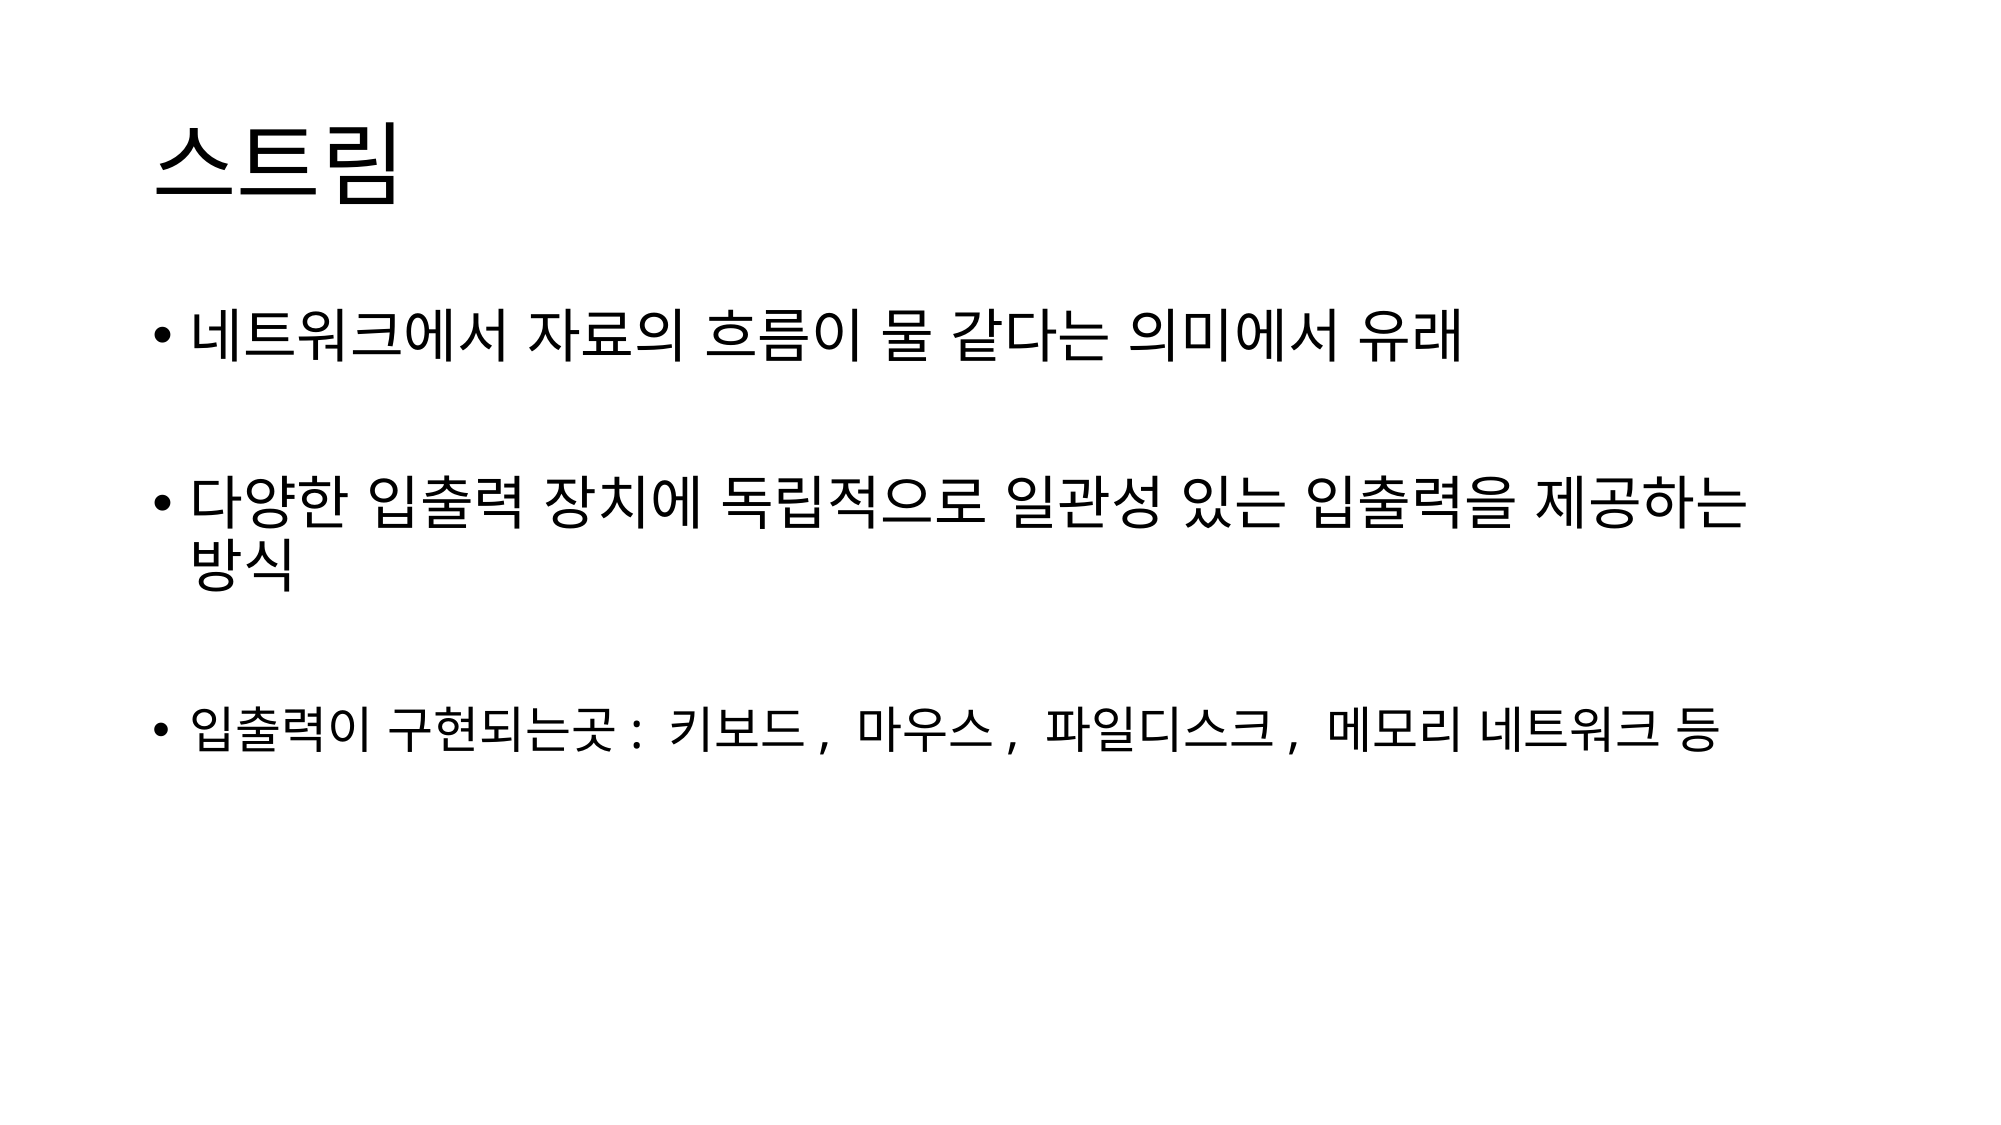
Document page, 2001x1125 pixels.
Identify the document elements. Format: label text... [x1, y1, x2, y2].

title 스트림 [137, 59, 1863, 278]
list 네트워크에서 자료의 흐름이 물 같다는 의미에서 유래 다양한 입출력 장치에 독립적으로 일관성 있는 입출력을 제공하는 방식 입출력이 구현되는곳: 키보드, 마우스, 파일디스크, 메모리 네트워크 등 [137, 299, 1863, 1014]
